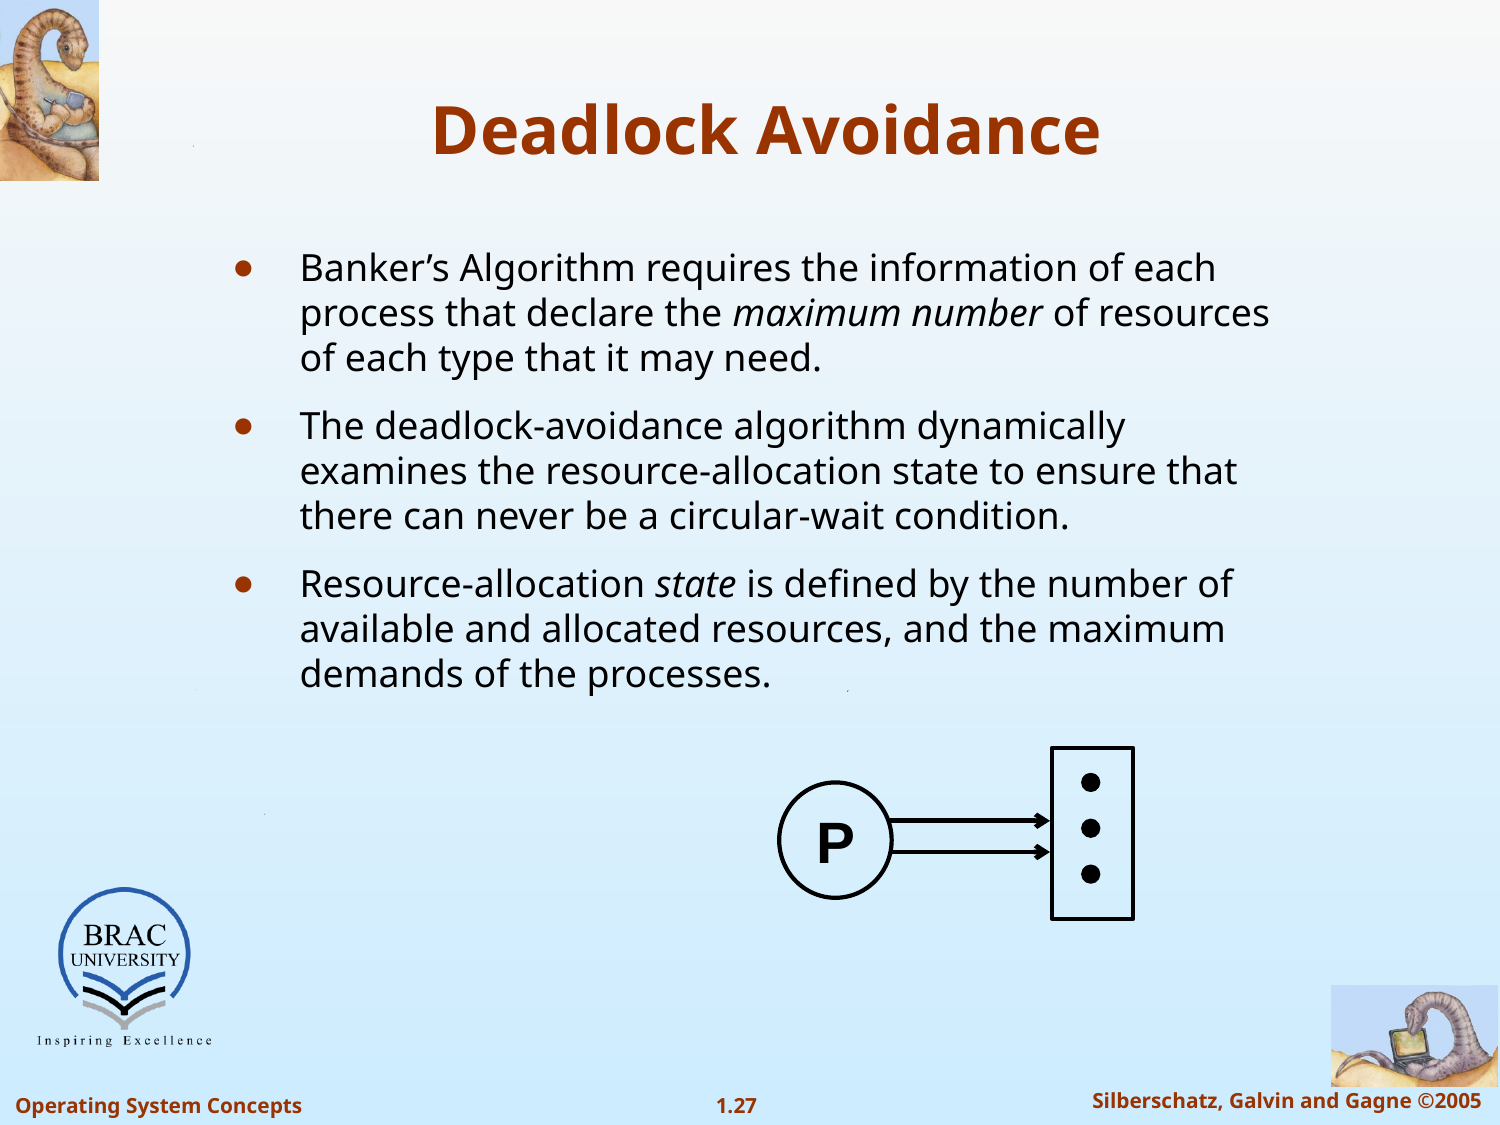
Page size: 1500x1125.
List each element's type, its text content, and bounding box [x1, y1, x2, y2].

title Deadlock Avoidance [129, 50, 1405, 175]
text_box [778, 747, 1134, 919]
picture [1331, 985, 1498, 1087]
picture [37, 887, 211, 1047]
picture [0, 0, 99, 181]
list Banker’s Algorithm requires the information of each process that declare the maximum number of resources of each type that it may need. The deadlock-avoidance algorithm dynamically examines the resource-allocation state to ensure that there can never be a circular-wait condition. Resource-allocation state is defined by the number of available and allocated resources, and the maximum demands of the processes. [209, 236, 1290, 857]
